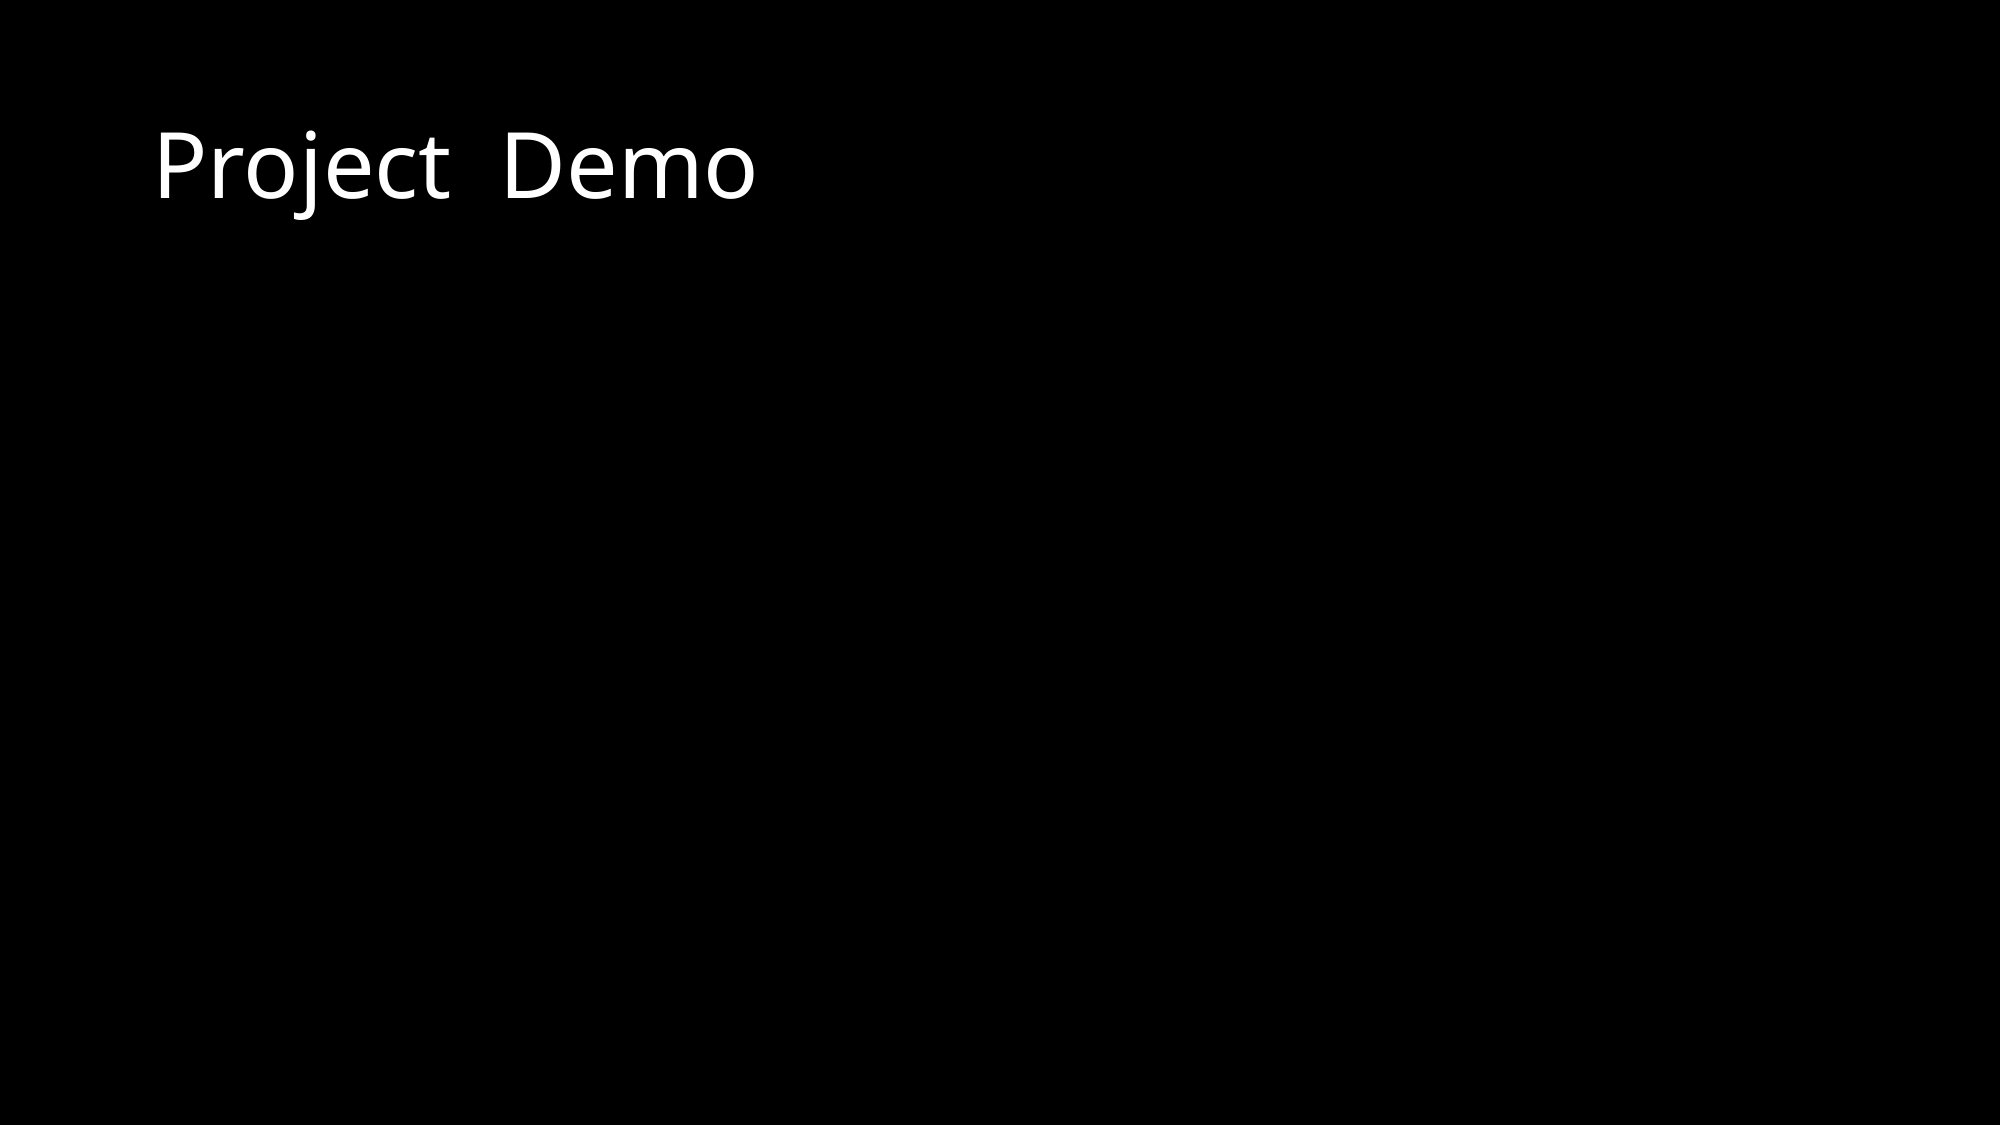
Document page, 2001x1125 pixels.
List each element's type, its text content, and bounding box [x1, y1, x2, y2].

title Project Demo [137, 59, 1863, 278]
